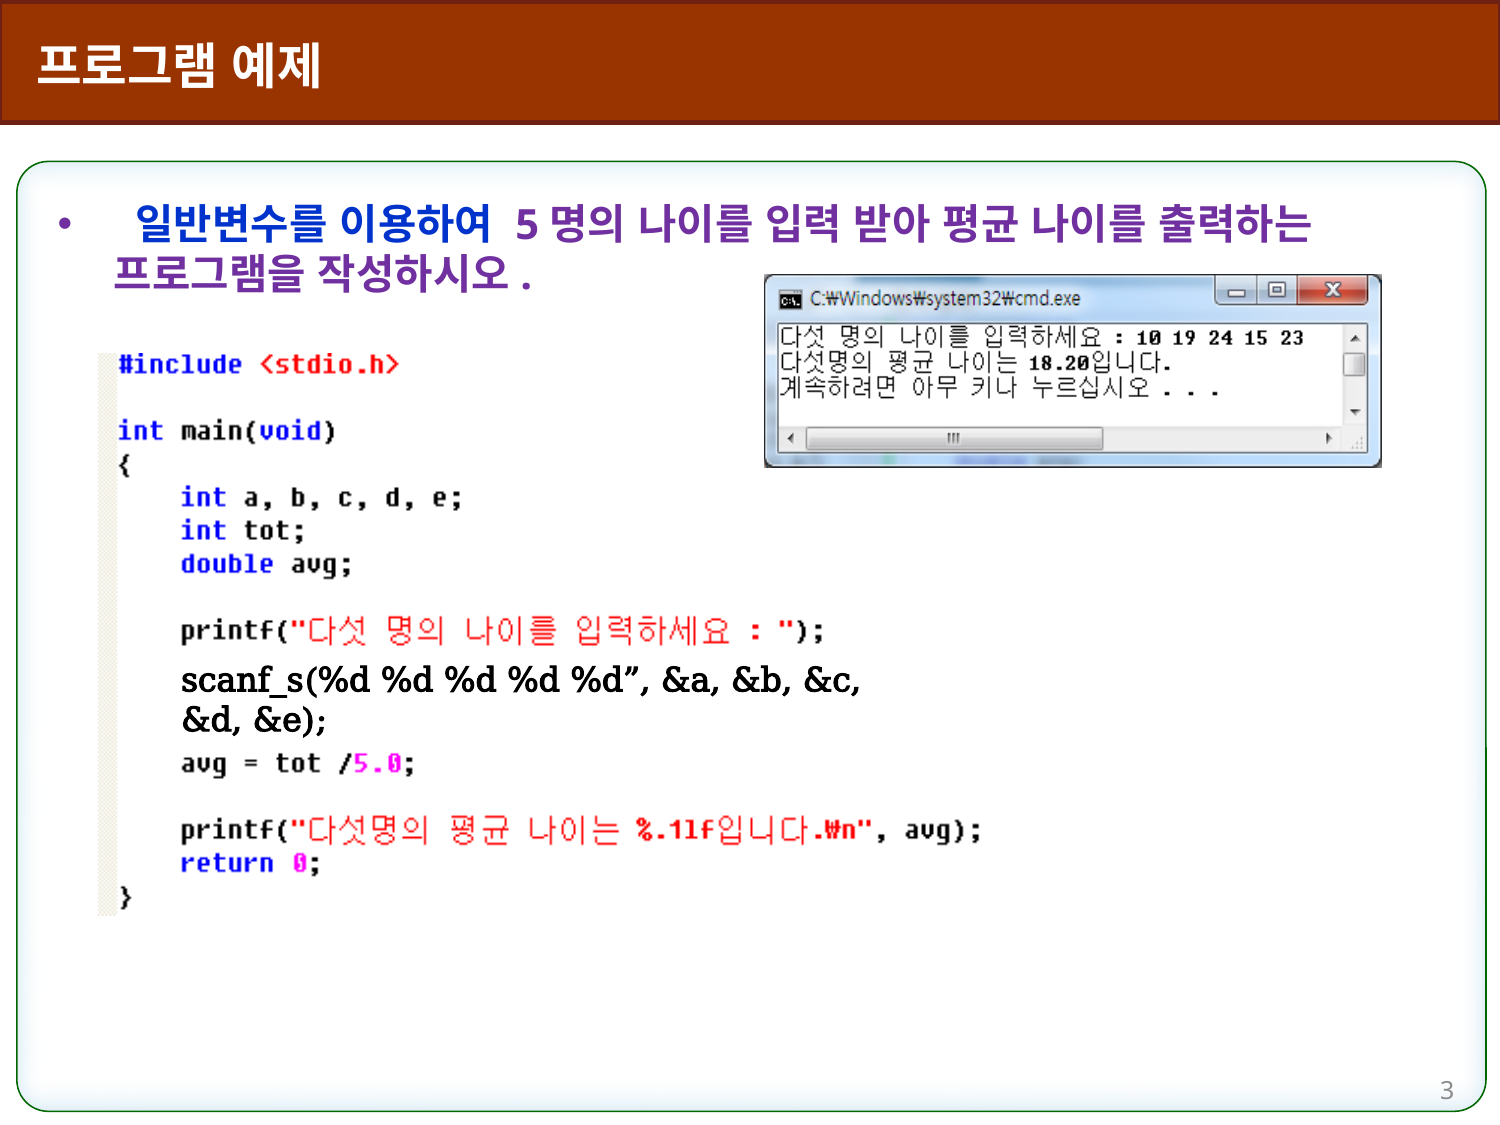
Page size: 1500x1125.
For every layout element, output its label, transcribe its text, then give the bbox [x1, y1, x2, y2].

list 일반변수를 이용하여 5명의 나이를 입력 받아 평균 나이를 출력하는 프로그램을 작성하시오. [42, 190, 1454, 1065]
picture [764, 274, 1382, 468]
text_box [97, 353, 987, 917]
title 프로그램 예제 [21, 27, 1476, 103]
